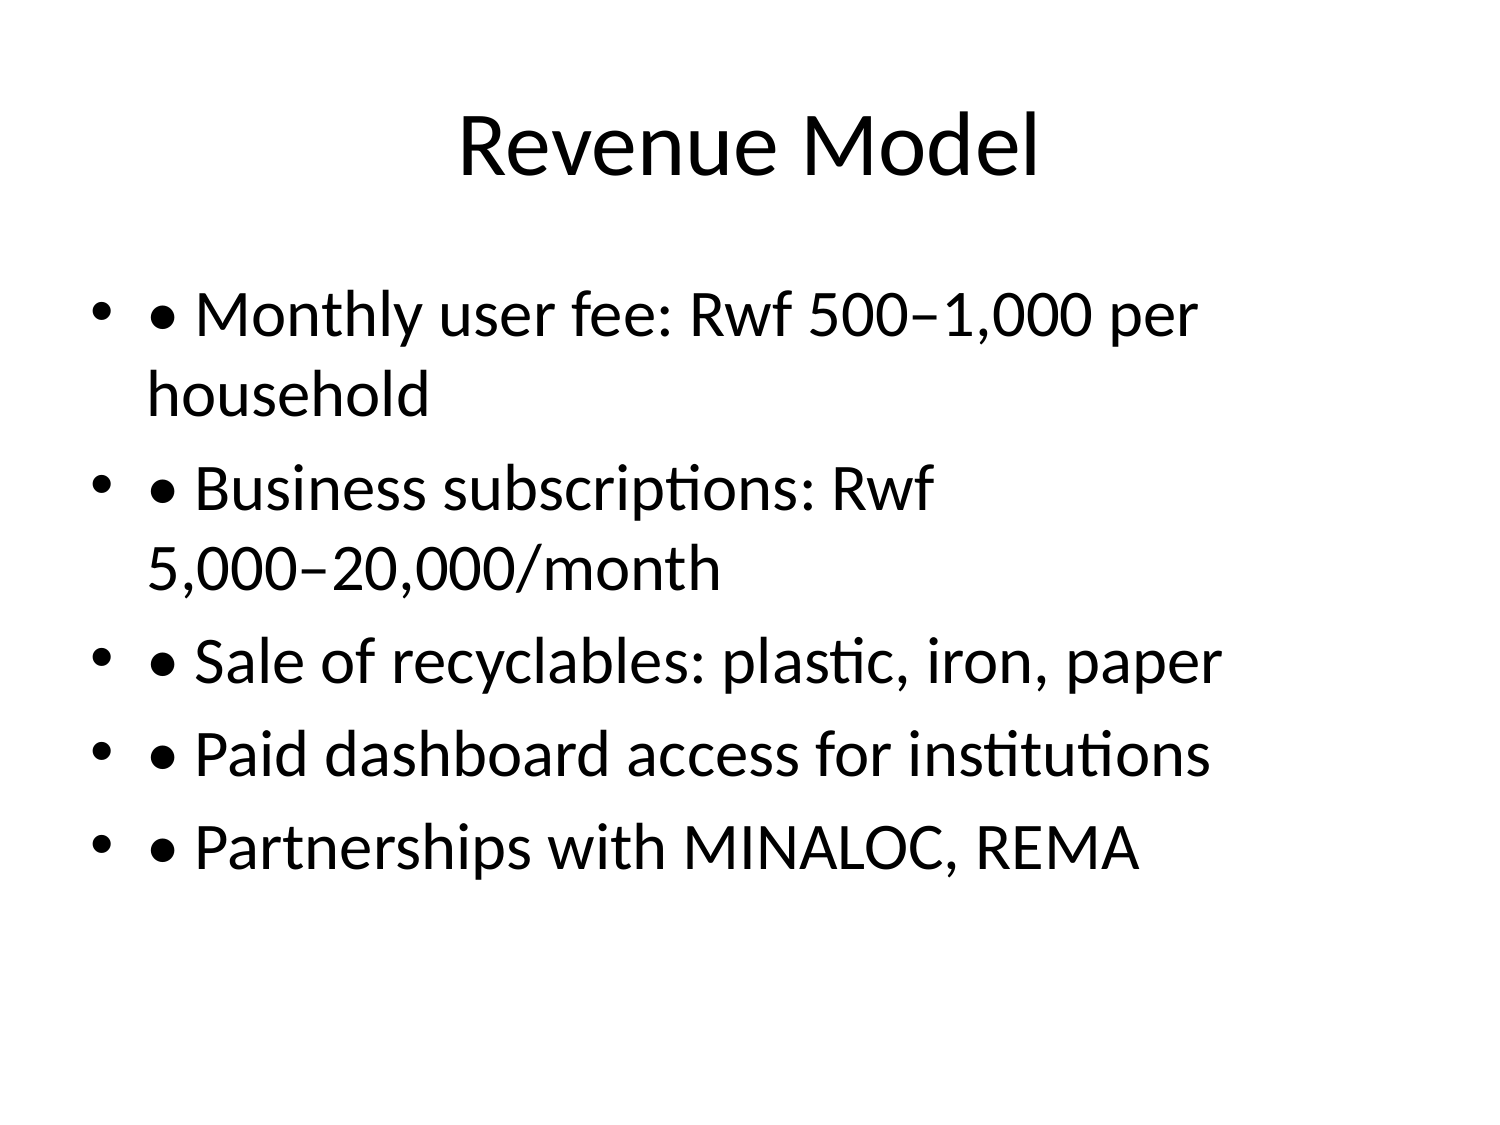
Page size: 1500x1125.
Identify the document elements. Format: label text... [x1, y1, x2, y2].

title Revenue Model [75, 45, 1425, 233]
list • Monthly user fee: Rwf 500–1,000 per household • Business subscriptions: Rwf 5,000–20,000/month • Sale of recyclables: plastic, iron, paper • Paid dashboard access for institutions • Partnerships with MINALOC, REMA [75, 262, 1425, 1005]
